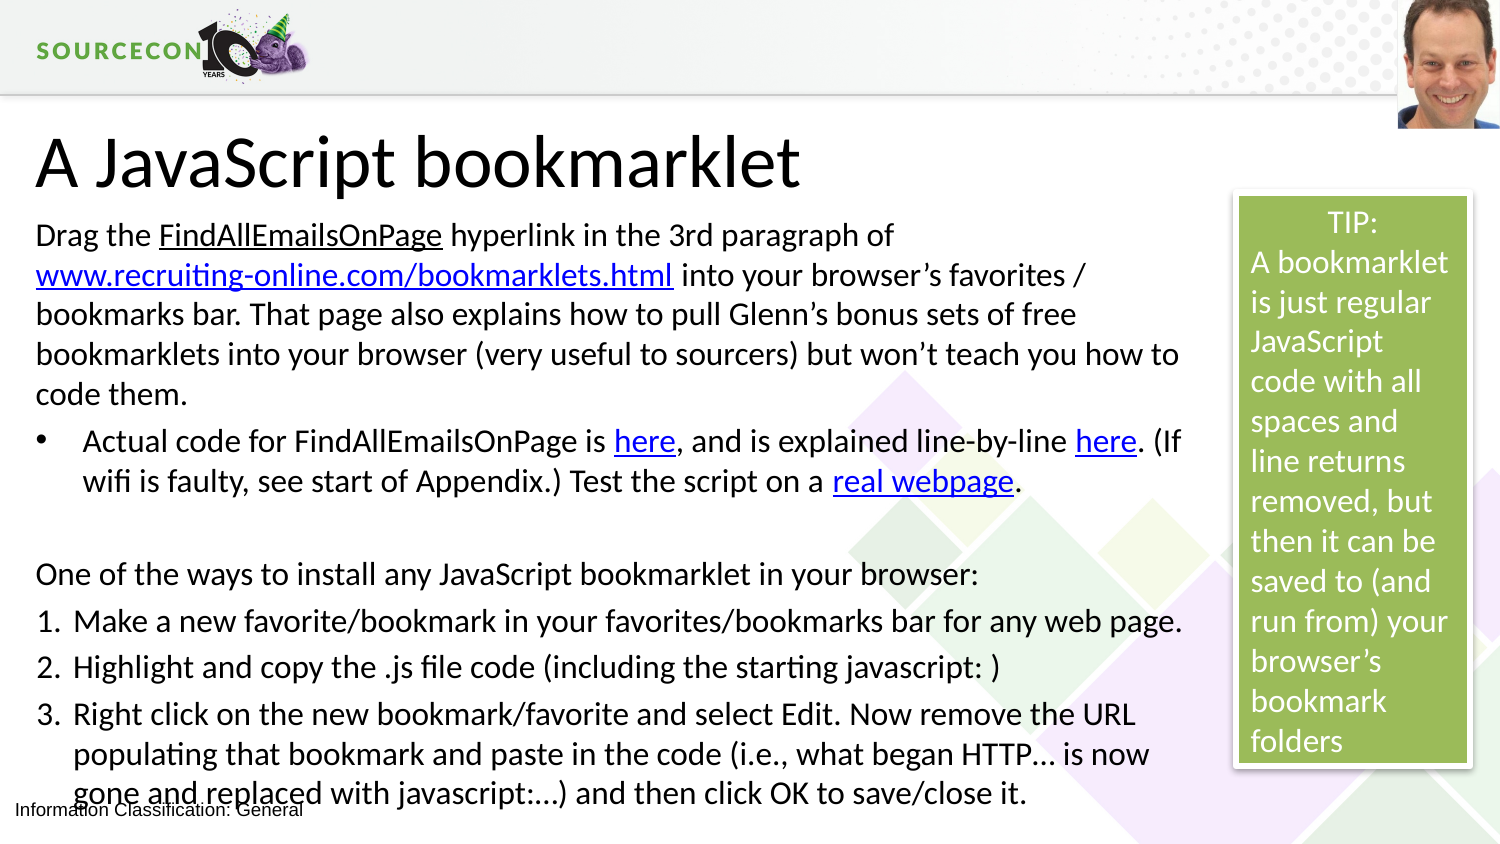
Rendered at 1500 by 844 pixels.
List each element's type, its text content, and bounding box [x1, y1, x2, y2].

subtitle Drag the FindAllEmailsOnPage hyperlink in the 3rd paragraph of www.recruiting-online.com/bookmarklets.html into your browser’s favorites / bookmarks bar. That page also explains how to pull Glenn’s bonus sets of free bookmarklets into your browser (very useful to sourcers) but won’t teach you how to code them. Actual code for FindAllEmailsOnPage is here, and is explained line-by-line here. (If wifi is faulty, see start of Appendix.) Test the script on a real webpage. One of the ways to install any JavaScript bookmarklet in your browser: Make a new favorite/bookmark in your favorites/bookmarks bar for any web page. Highlight and copy the .js file code (including the starting javascript: ) Right click on the new bookmark/favorite and select Edit. Now remove the URL populating that bookmark and paste in the code (i.e., what began HTTP… is now gone and replaced with javascript:…) and then click OK to save/close it. [35, 212, 1220, 606]
picture [0, 0, 1500, 844]
text_box TIP: A bookmarklet is just regular JavaScript code with all spaces and line returns removed, but then it can be saved to (and run from) your browser’s bookmark folders [1233, 189, 1473, 769]
title A JavaScript bookmarklet [35, 112, 1367, 206]
